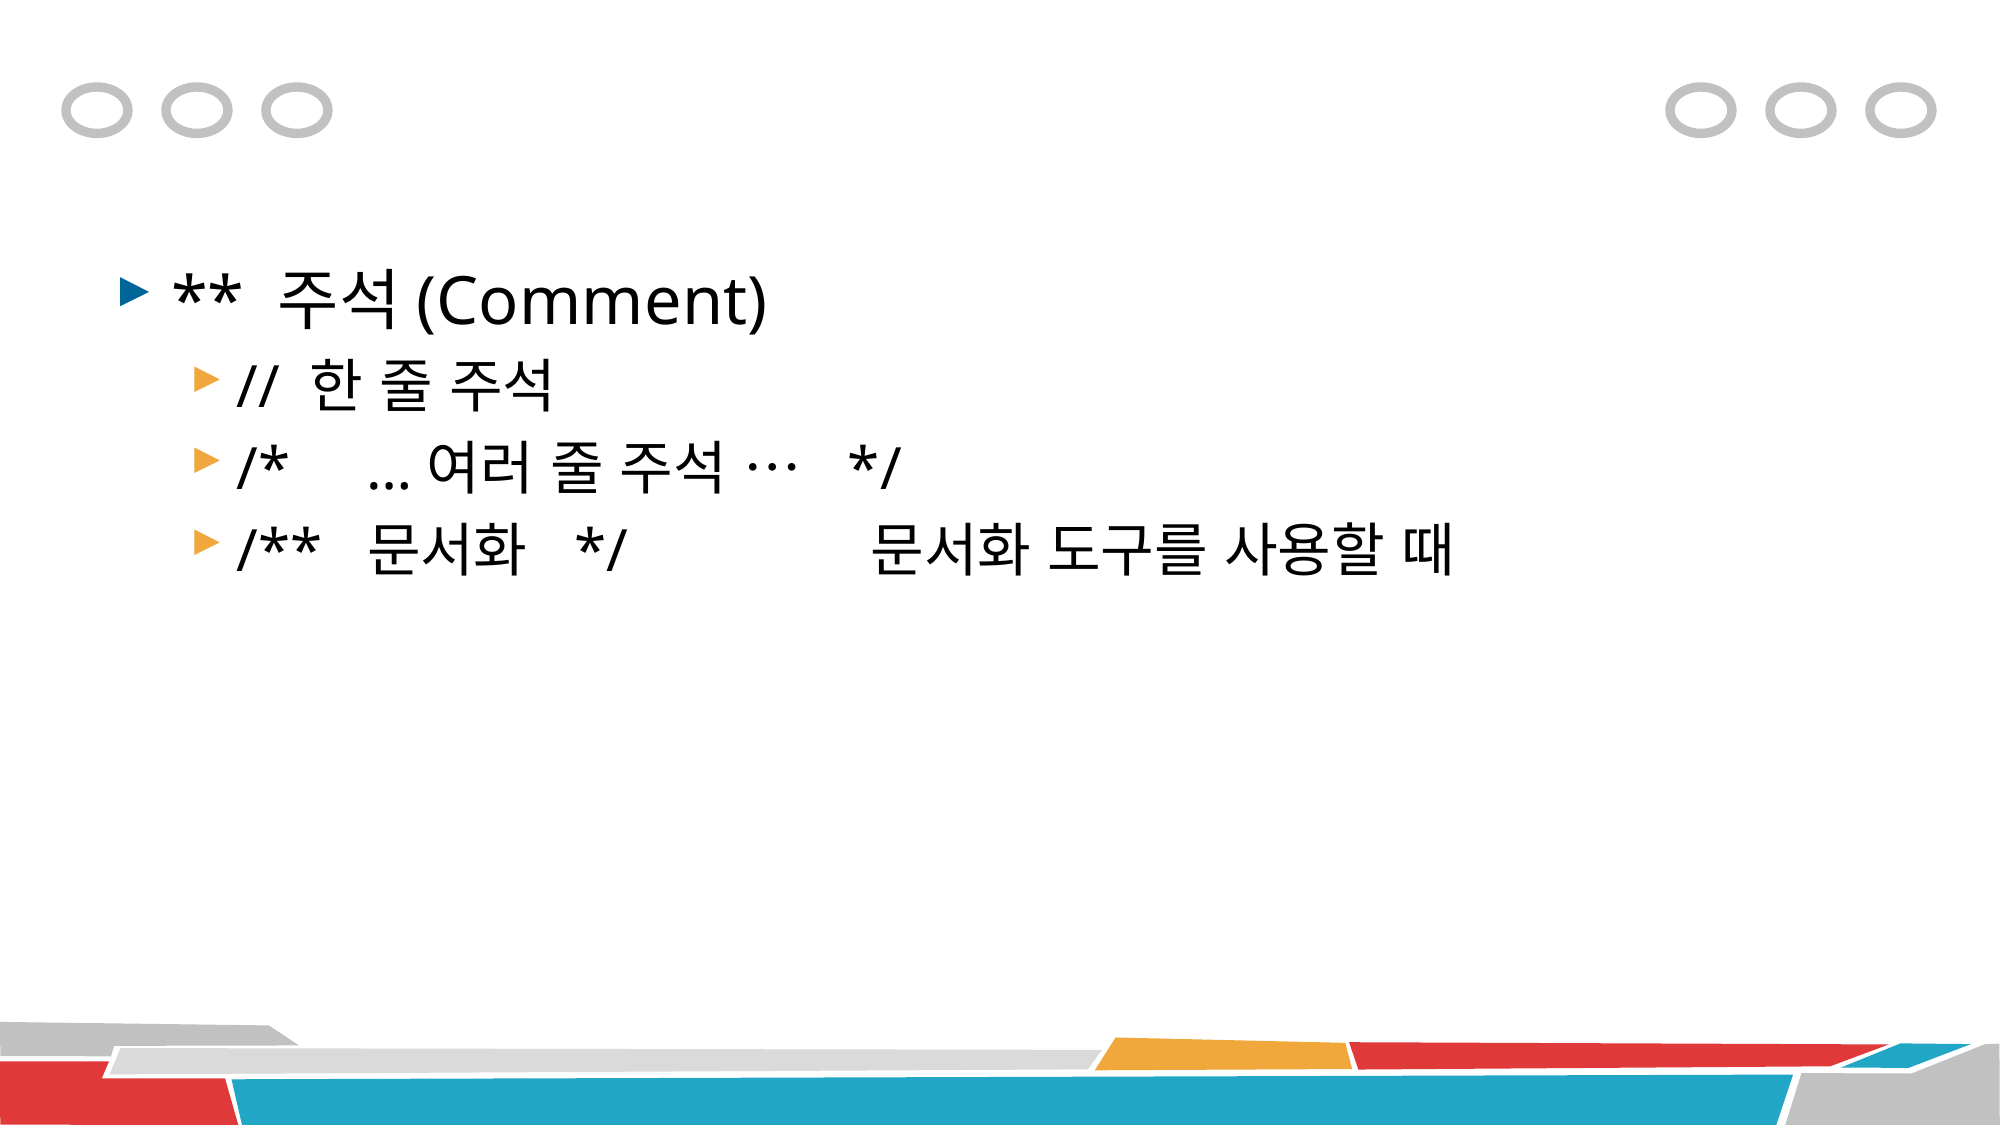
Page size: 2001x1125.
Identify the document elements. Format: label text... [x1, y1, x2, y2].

list ** 주석(Comment) // 한 줄 주석 /* …여러 줄 주석 … */ /** 문서화 */ 문서화 도구를 사용할 때 [99, 250, 1900, 1005]
